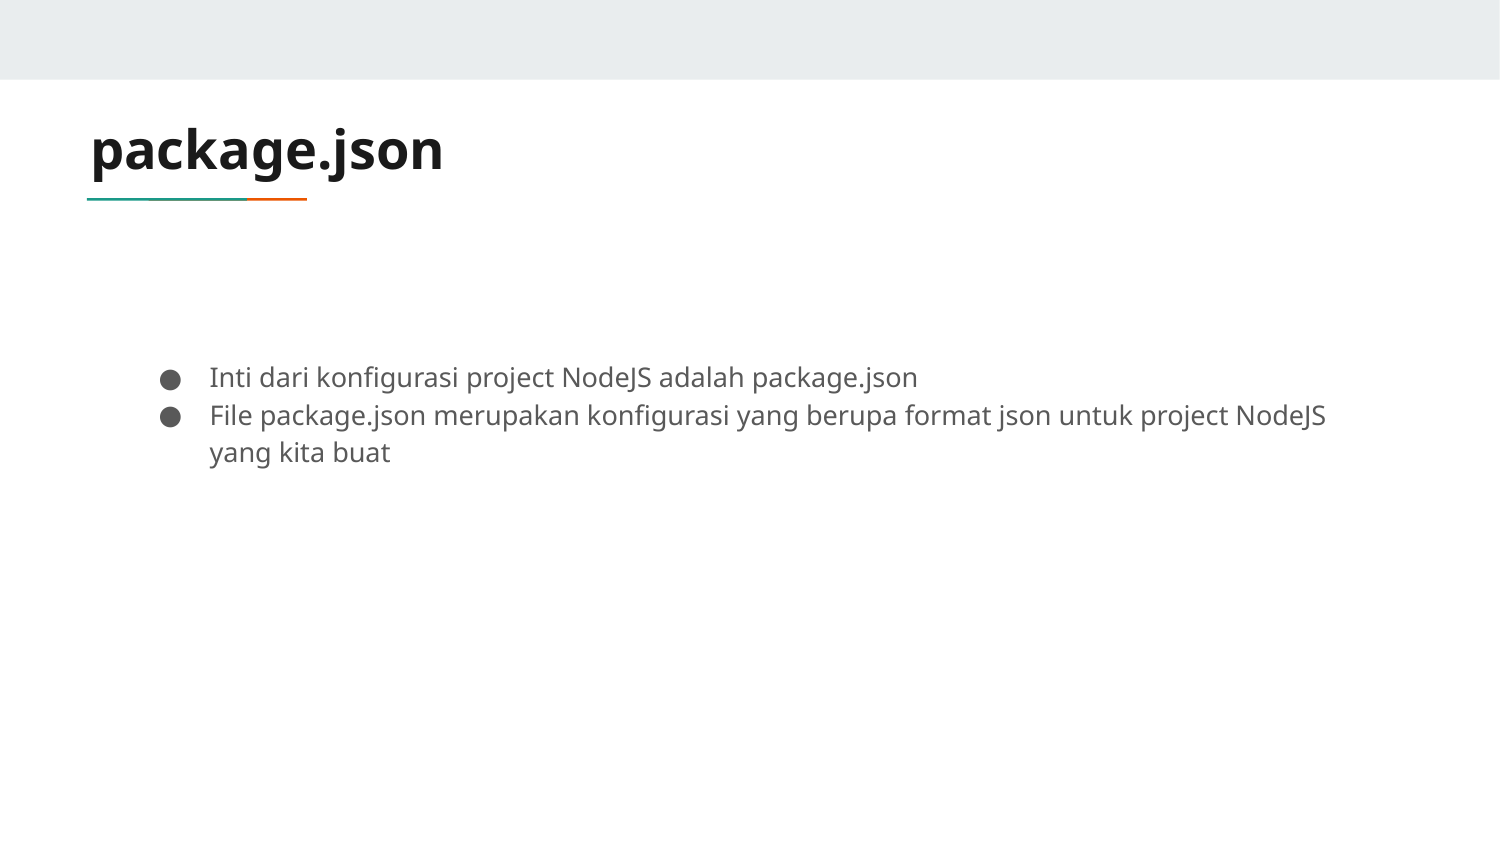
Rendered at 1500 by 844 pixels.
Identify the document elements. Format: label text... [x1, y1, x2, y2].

list Inti dari konfigurasi project NodeJS adalah package.json File package.json merupakan konfigurasi yang berupa format json untuk project NodeJS yang kita buat [119, 341, 1381, 712]
title package.json [75, 99, 1337, 188]
